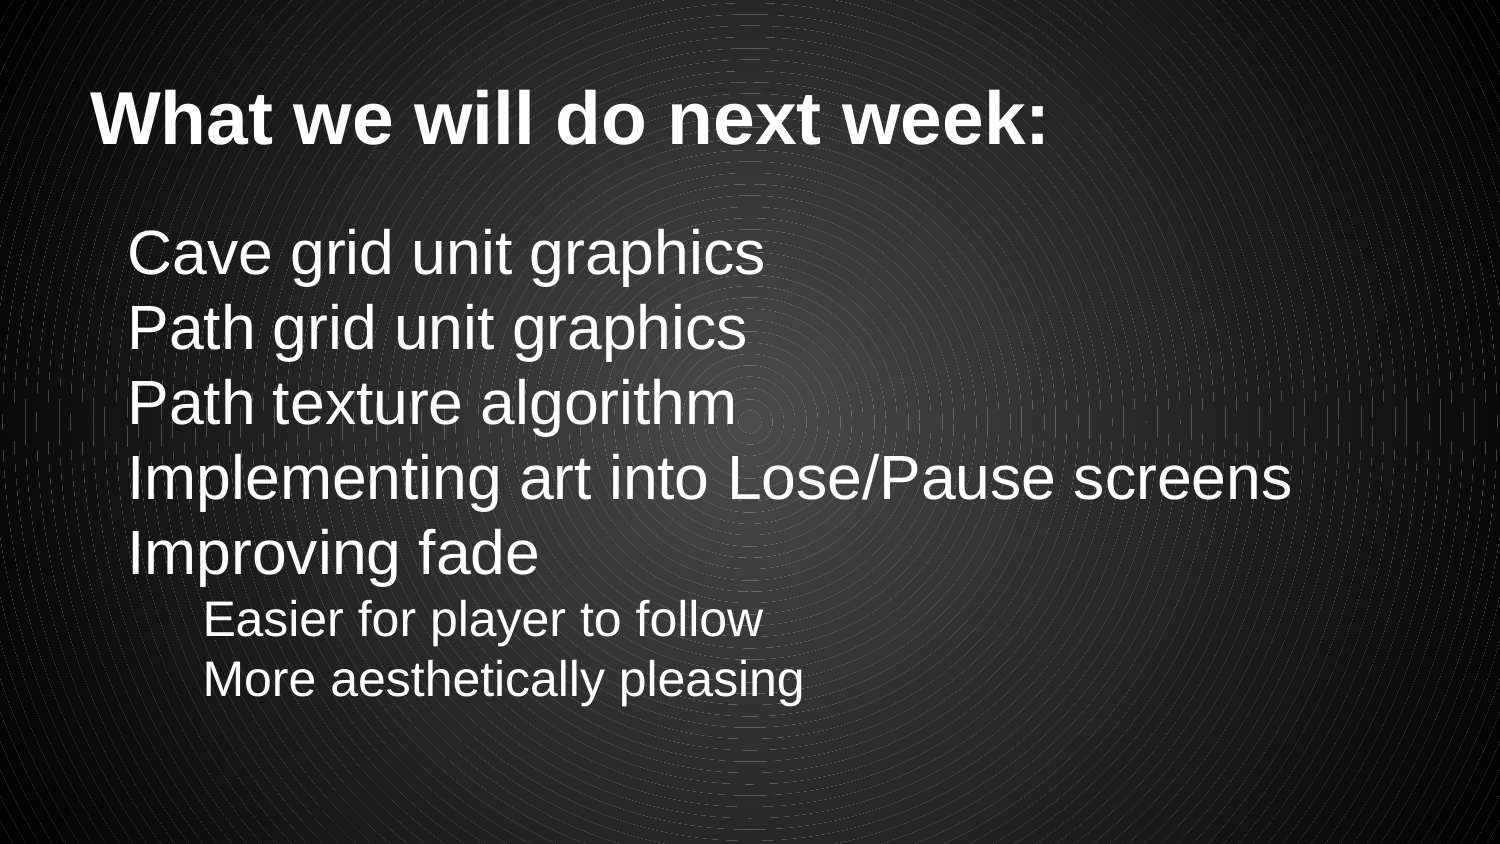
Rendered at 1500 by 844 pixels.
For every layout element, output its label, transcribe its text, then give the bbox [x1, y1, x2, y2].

list Cave grid unit graphics Path grid unit graphics Path texture algorithm Implementing art into Lose/Pause screens Improving fade Easier for player to follow More aesthetically pleasing [75, 196, 1425, 808]
title What we will do next week: [75, 33, 1425, 175]
